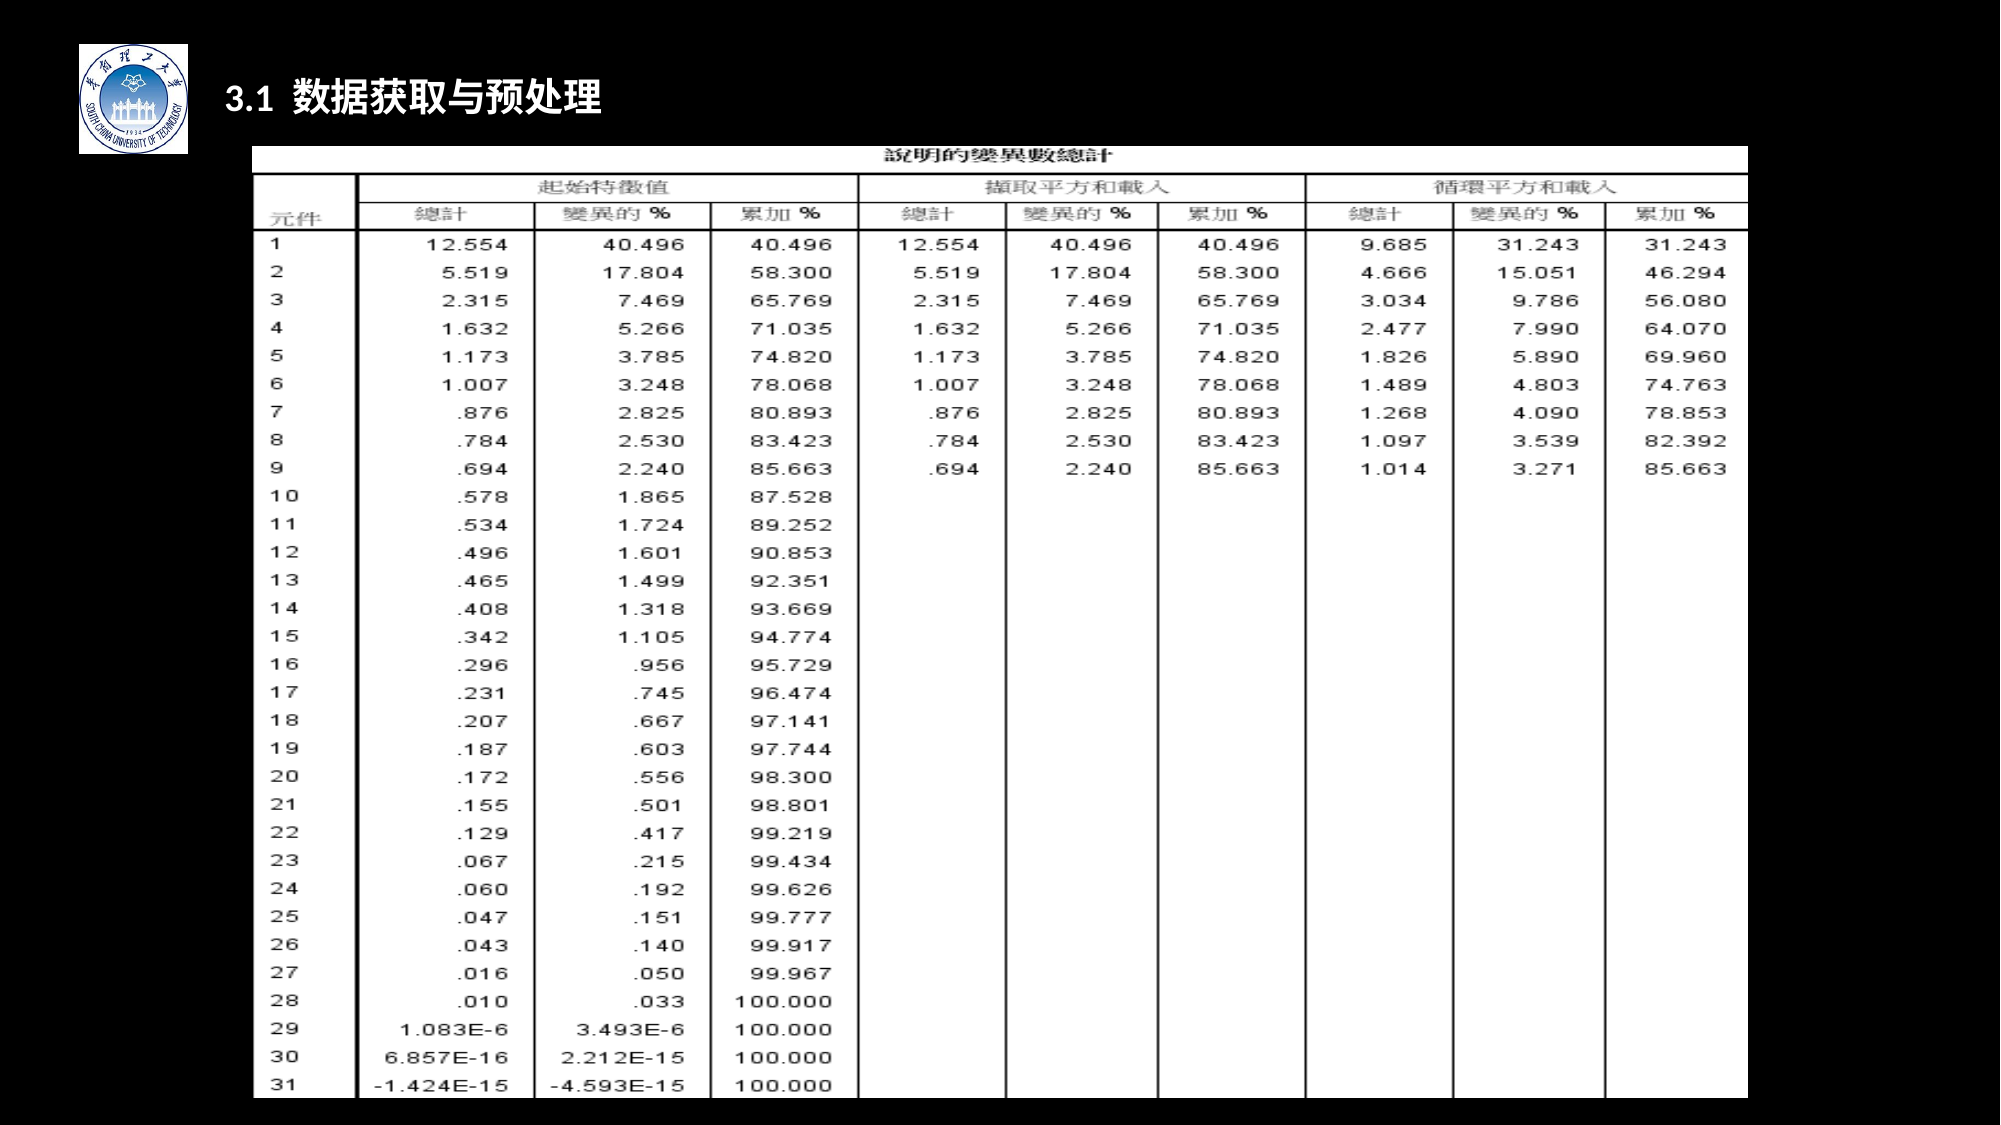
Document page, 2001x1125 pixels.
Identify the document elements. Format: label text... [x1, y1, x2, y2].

picture [79, 44, 189, 154]
picture [252, 145, 1748, 1099]
text_box 3.1 数据获取与预处理 [204, 58, 677, 130]
